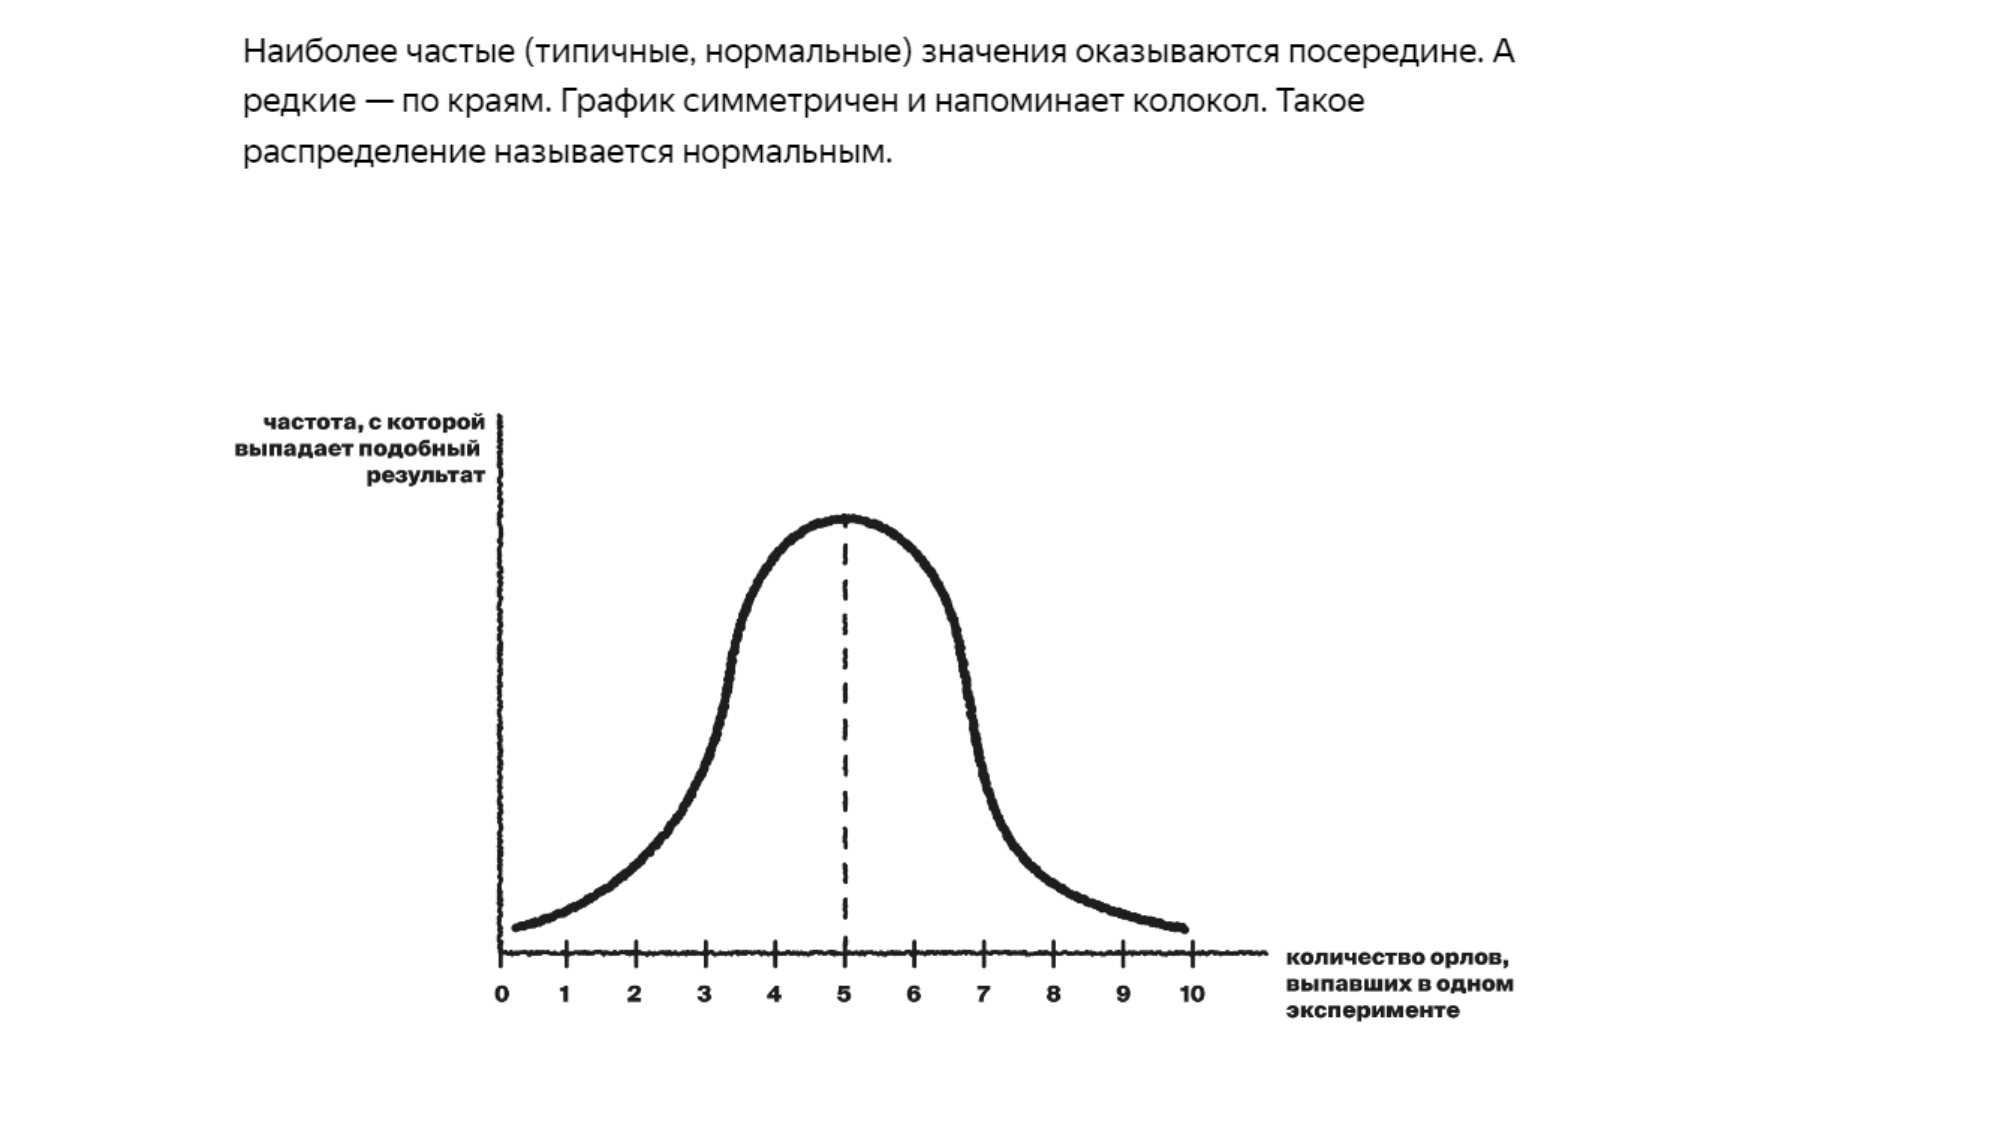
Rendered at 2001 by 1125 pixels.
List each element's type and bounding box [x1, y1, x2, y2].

picture [150, 19, 1679, 1088]
